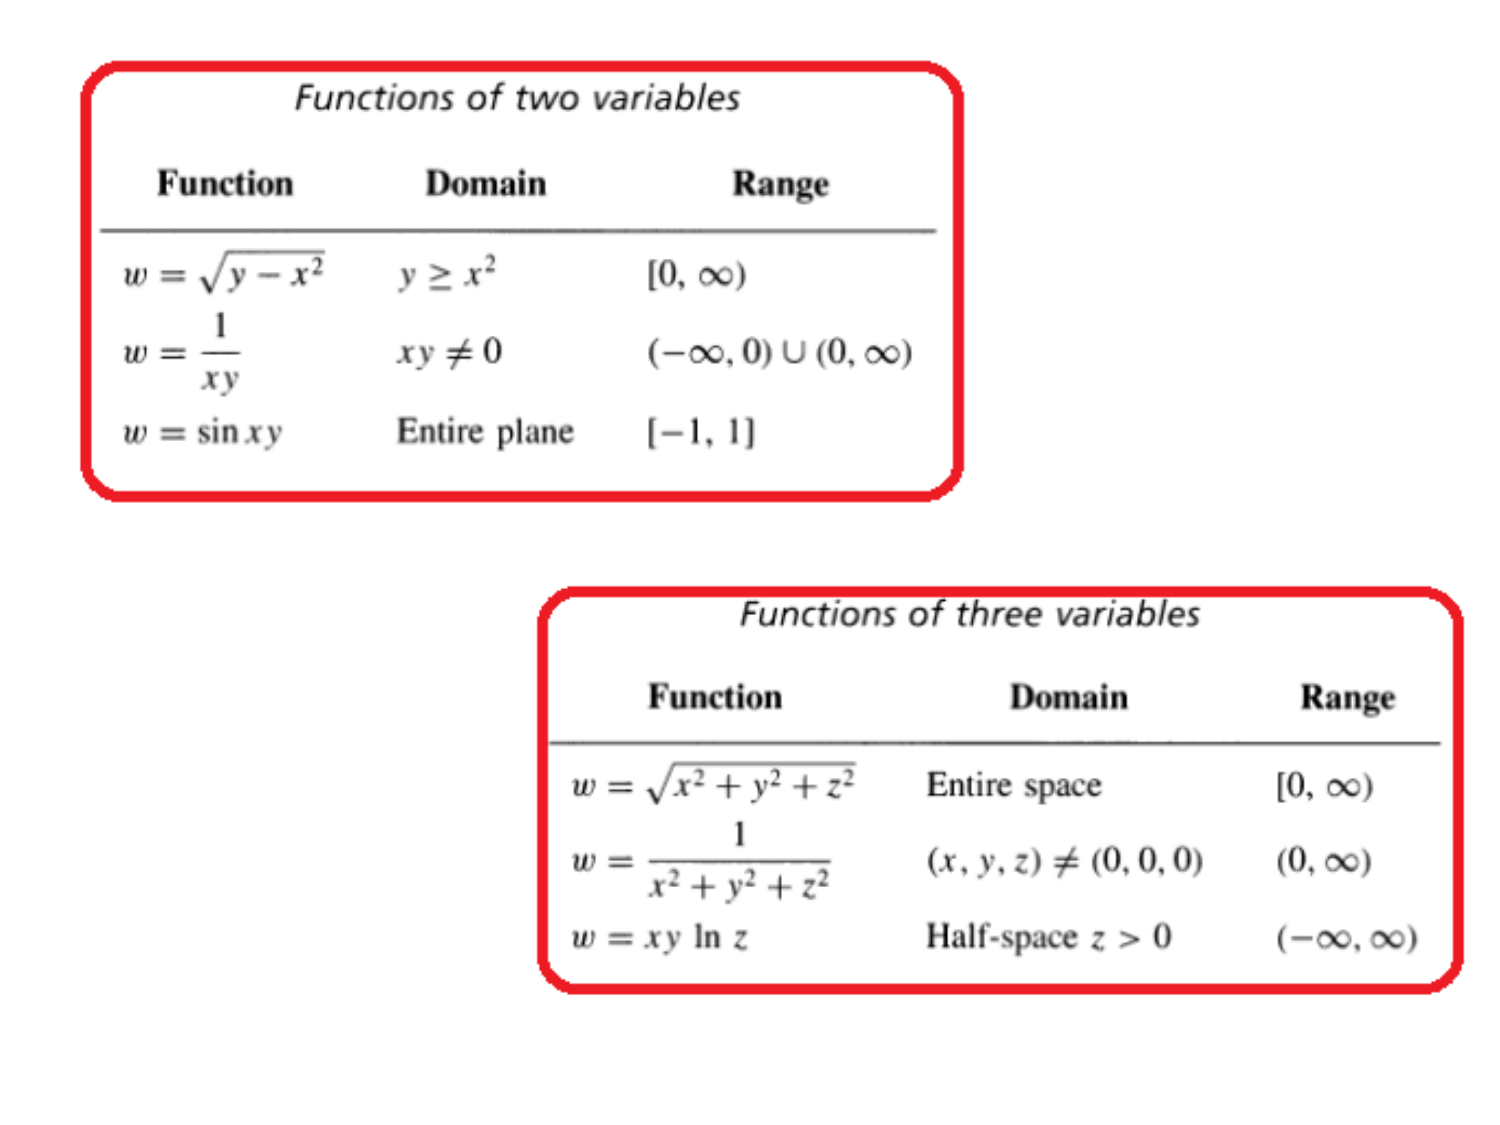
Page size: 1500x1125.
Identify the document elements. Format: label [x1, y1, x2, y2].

picture [527, 573, 1473, 1008]
picture [70, 46, 980, 516]
